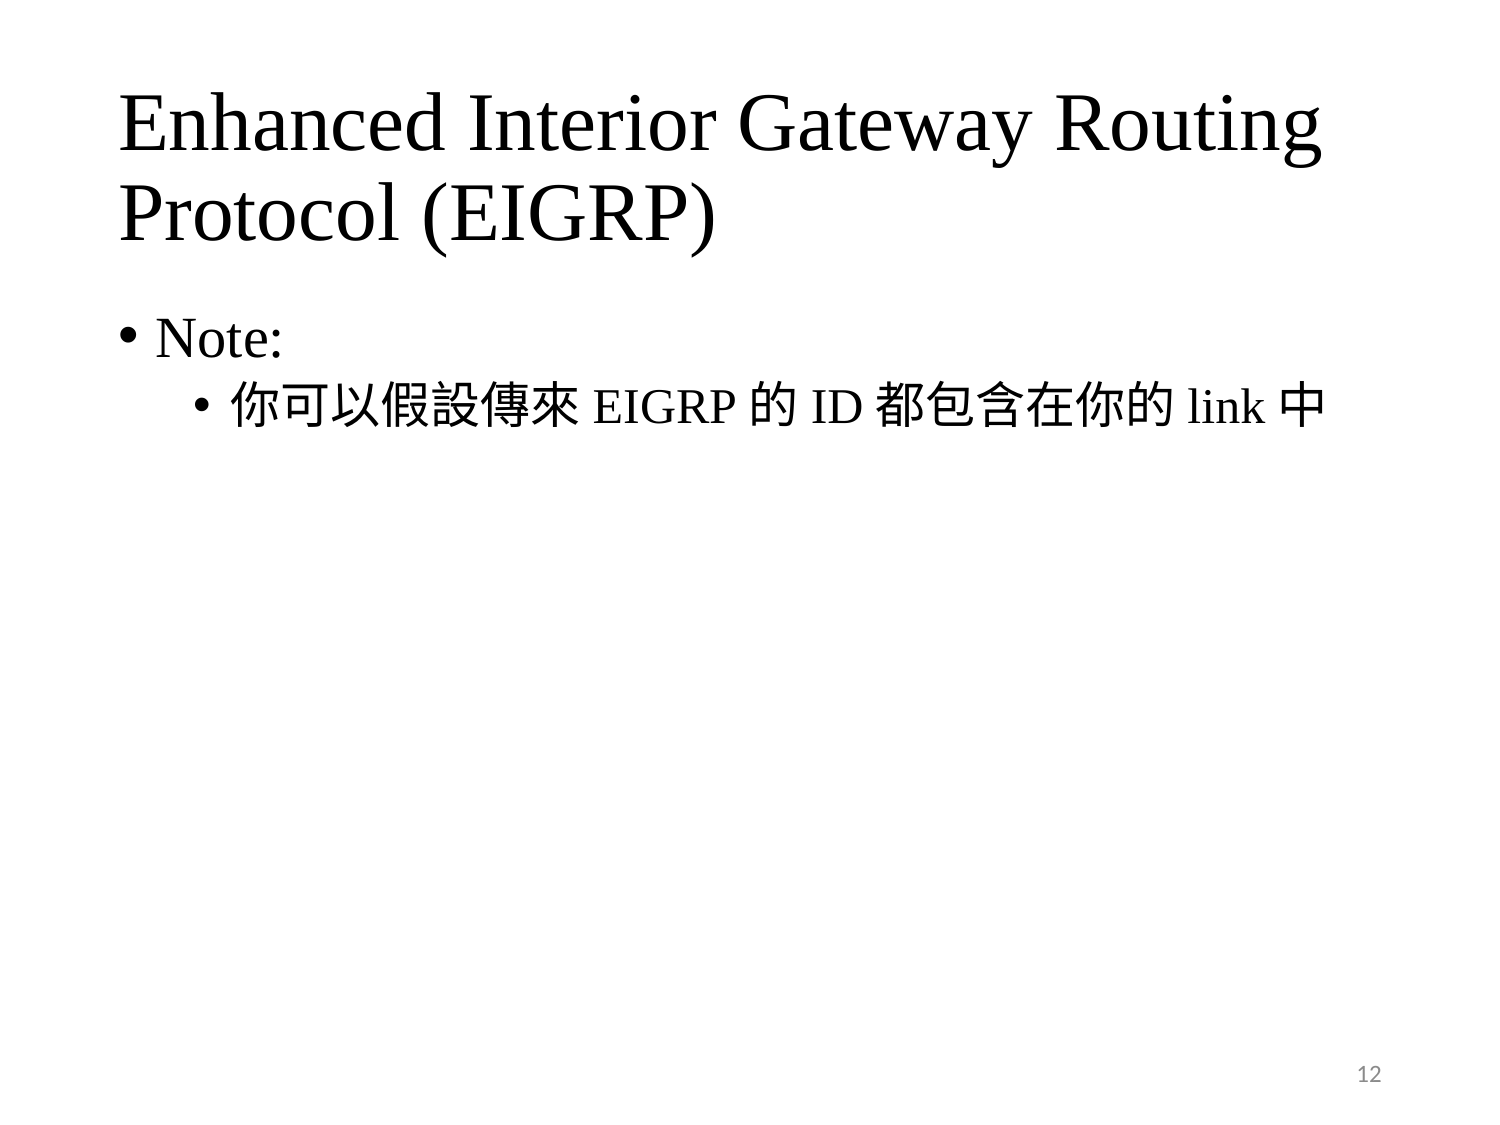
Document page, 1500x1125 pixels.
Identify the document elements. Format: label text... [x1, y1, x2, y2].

title Enhanced Interior Gateway Routing Protocol (EIGRP) [103, 59, 1397, 278]
list Note: 你可以假設傳來EIGRP的ID都包含在你的link中 [103, 299, 1397, 1043]
slide_number 12 [1059, 1042, 1397, 1103]
